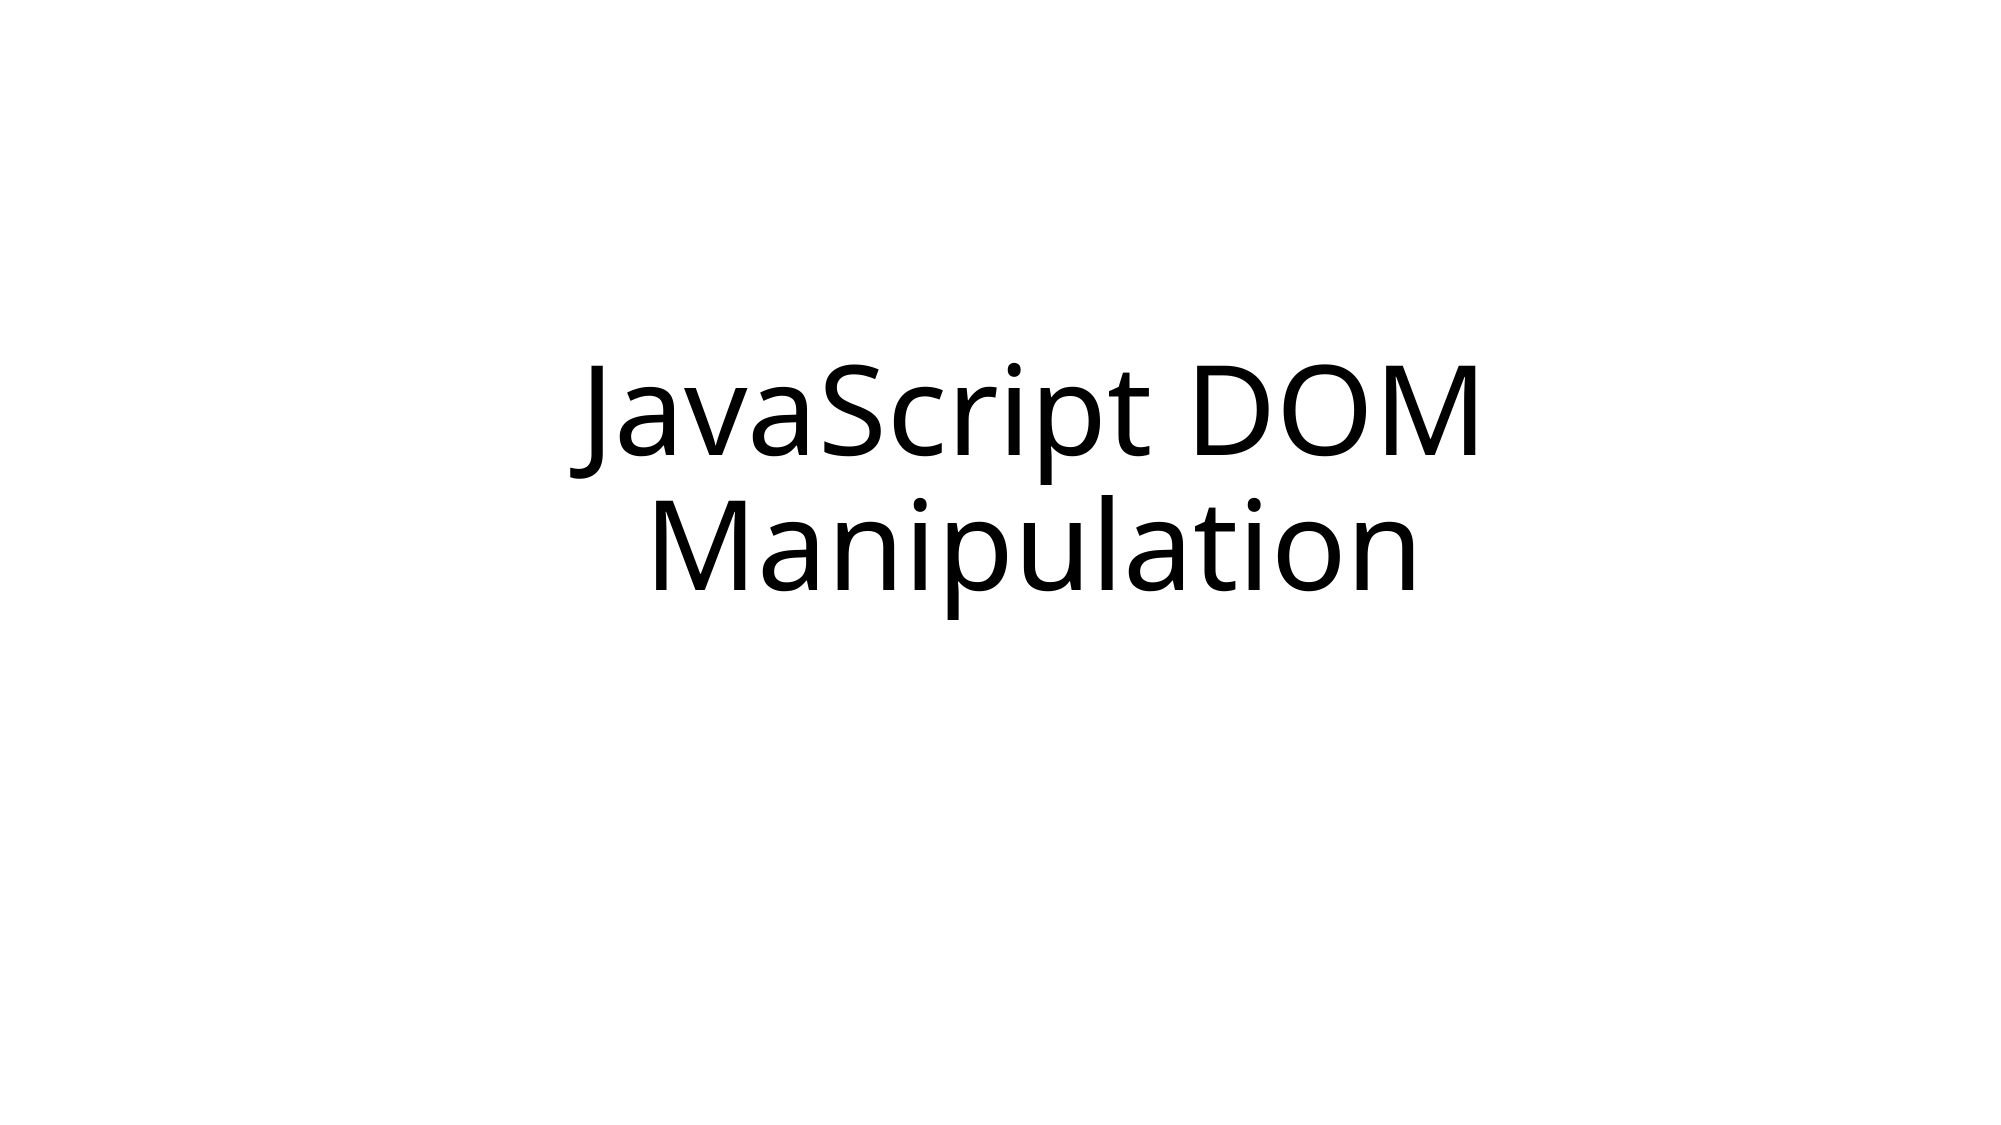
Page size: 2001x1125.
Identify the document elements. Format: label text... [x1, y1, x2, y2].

title JavaScript DOM Manipulation [249, 233, 1819, 625]
